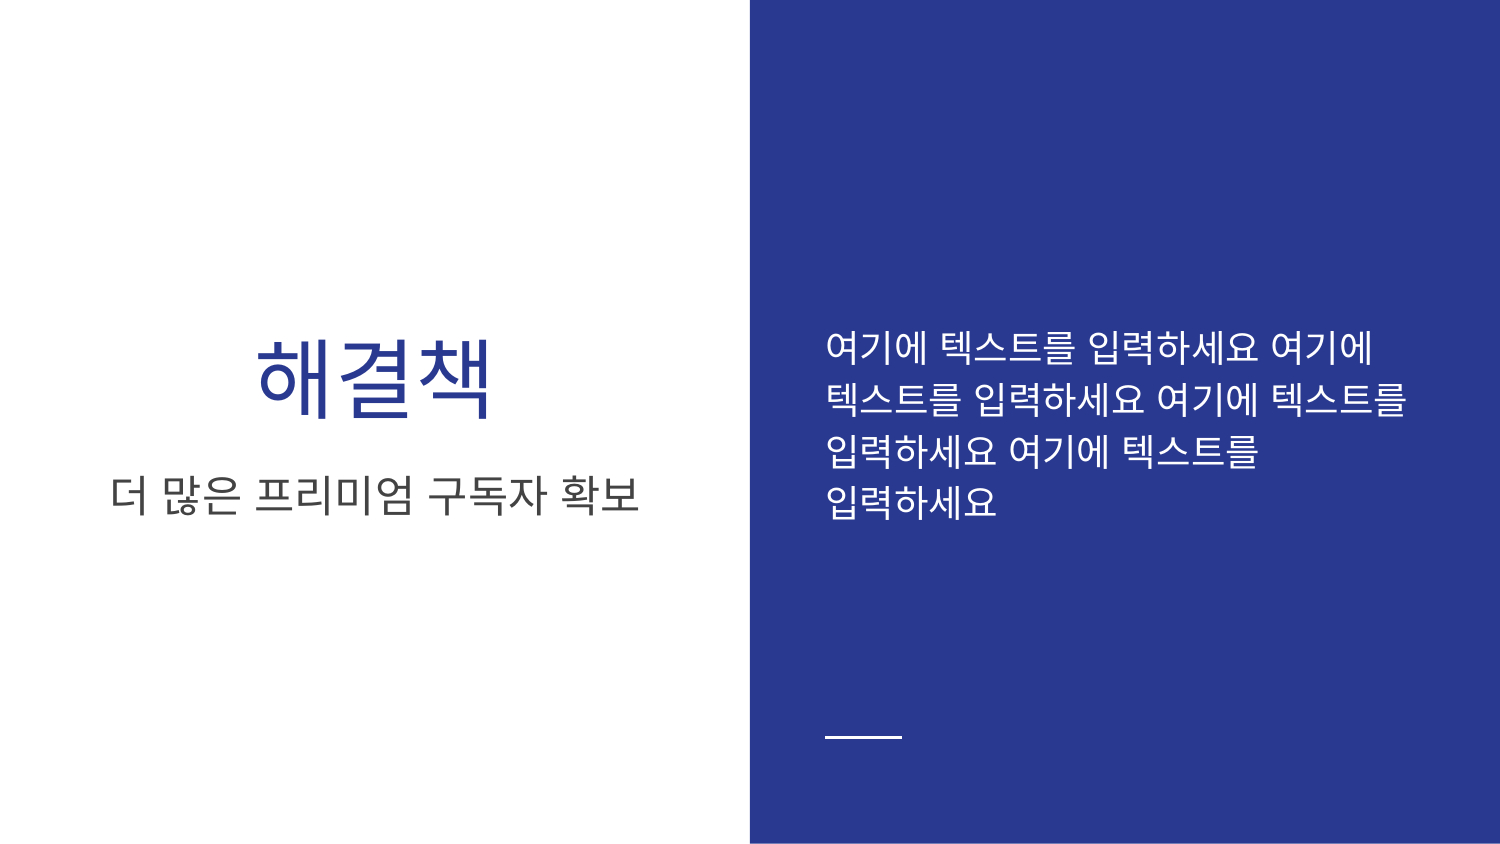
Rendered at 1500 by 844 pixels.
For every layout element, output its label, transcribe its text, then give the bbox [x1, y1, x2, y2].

list 여기에 텍스트를 입력하세요 여기에 텍스트를 입력하세요 여기에 텍스트를 입력하세요 여기에 텍스트를 입력하세요 [810, 118, 1440, 725]
subtitle 더 많은 프리미엄 구독자 확보 [43, 454, 708, 663]
title 해결책 [43, 188, 708, 446]
